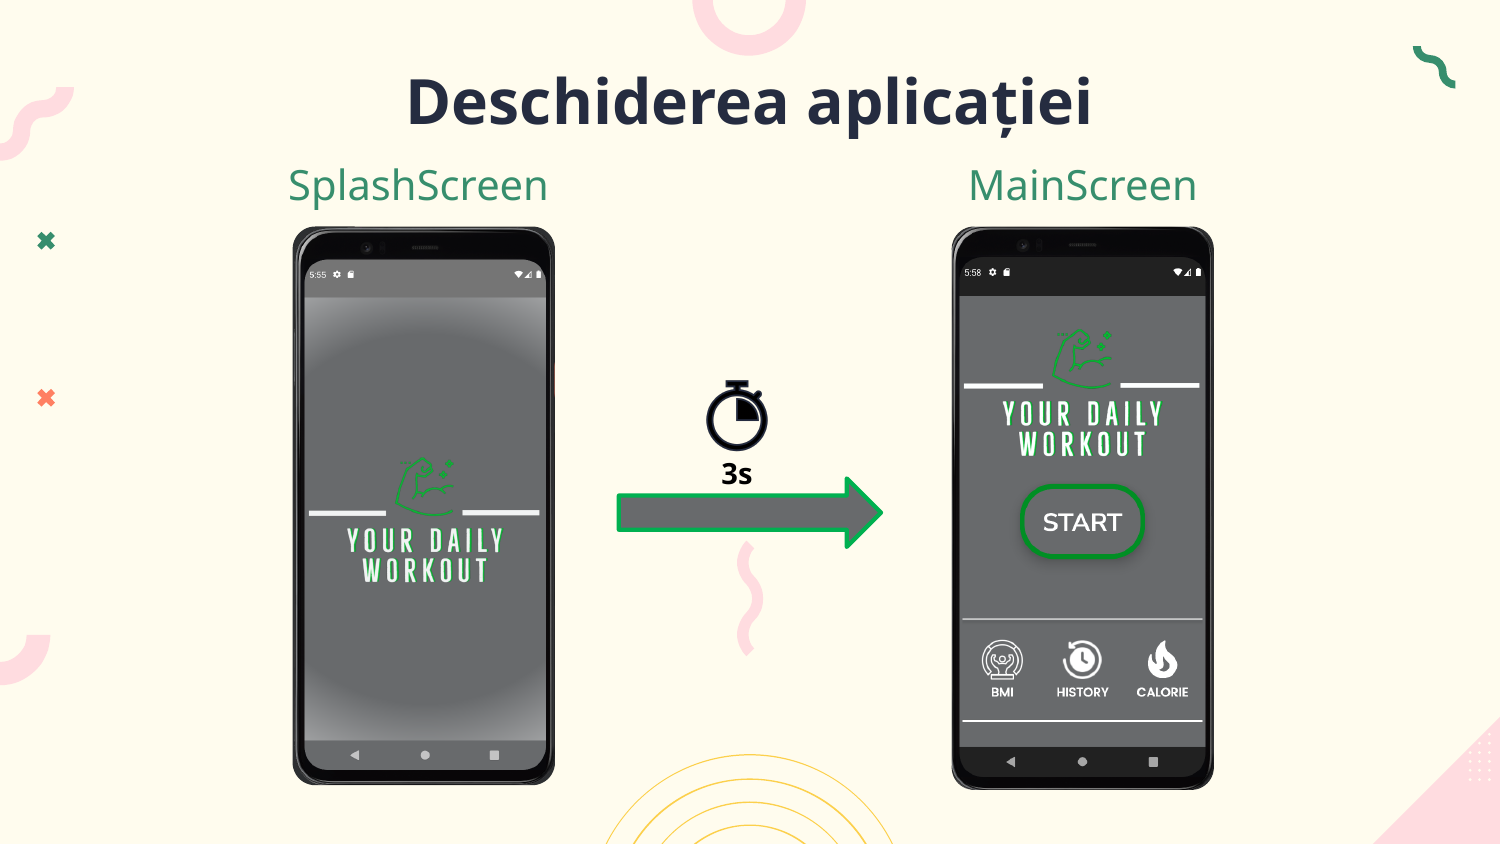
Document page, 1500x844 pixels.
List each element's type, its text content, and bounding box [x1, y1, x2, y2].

title MainScreen [792, 140, 1374, 224]
title SplashScreen [128, 140, 709, 224]
picture [951, 226, 1215, 791]
title Deschiderea aplicației [118, 58, 1382, 141]
picture [292, 226, 556, 786]
text_box 3s [706, 466, 768, 498]
picture [694, 373, 779, 458]
text_box [616, 476, 884, 549]
text_box [737, 540, 764, 657]
